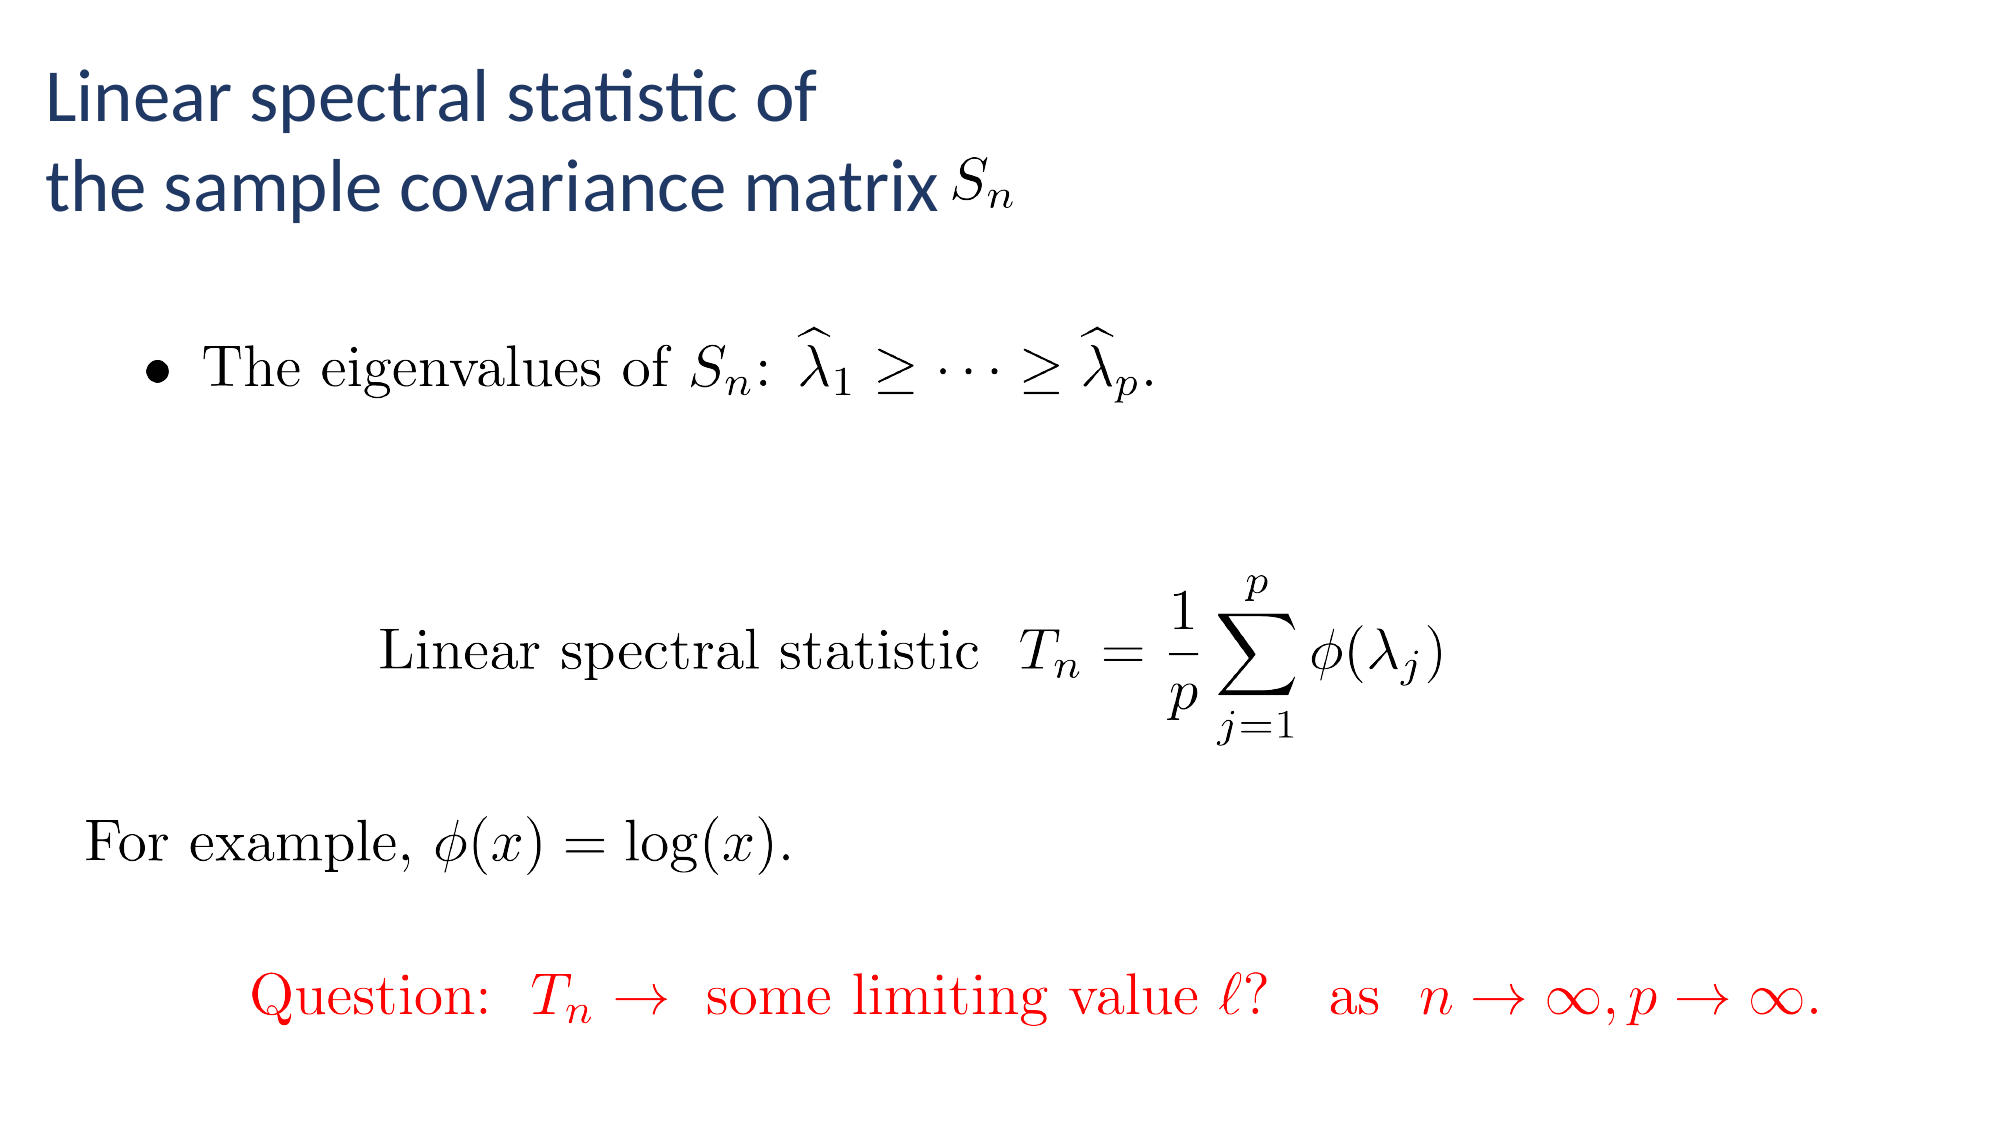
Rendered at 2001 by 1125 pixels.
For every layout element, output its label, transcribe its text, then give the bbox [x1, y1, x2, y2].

picture [86, 816, 789, 875]
picture [146, 326, 1152, 403]
text_box Linear spectral statistic of the sample covariance matrix [30, 38, 1000, 324]
picture [952, 157, 1013, 208]
picture [380, 575, 1441, 746]
picture [252, 972, 1817, 1026]
